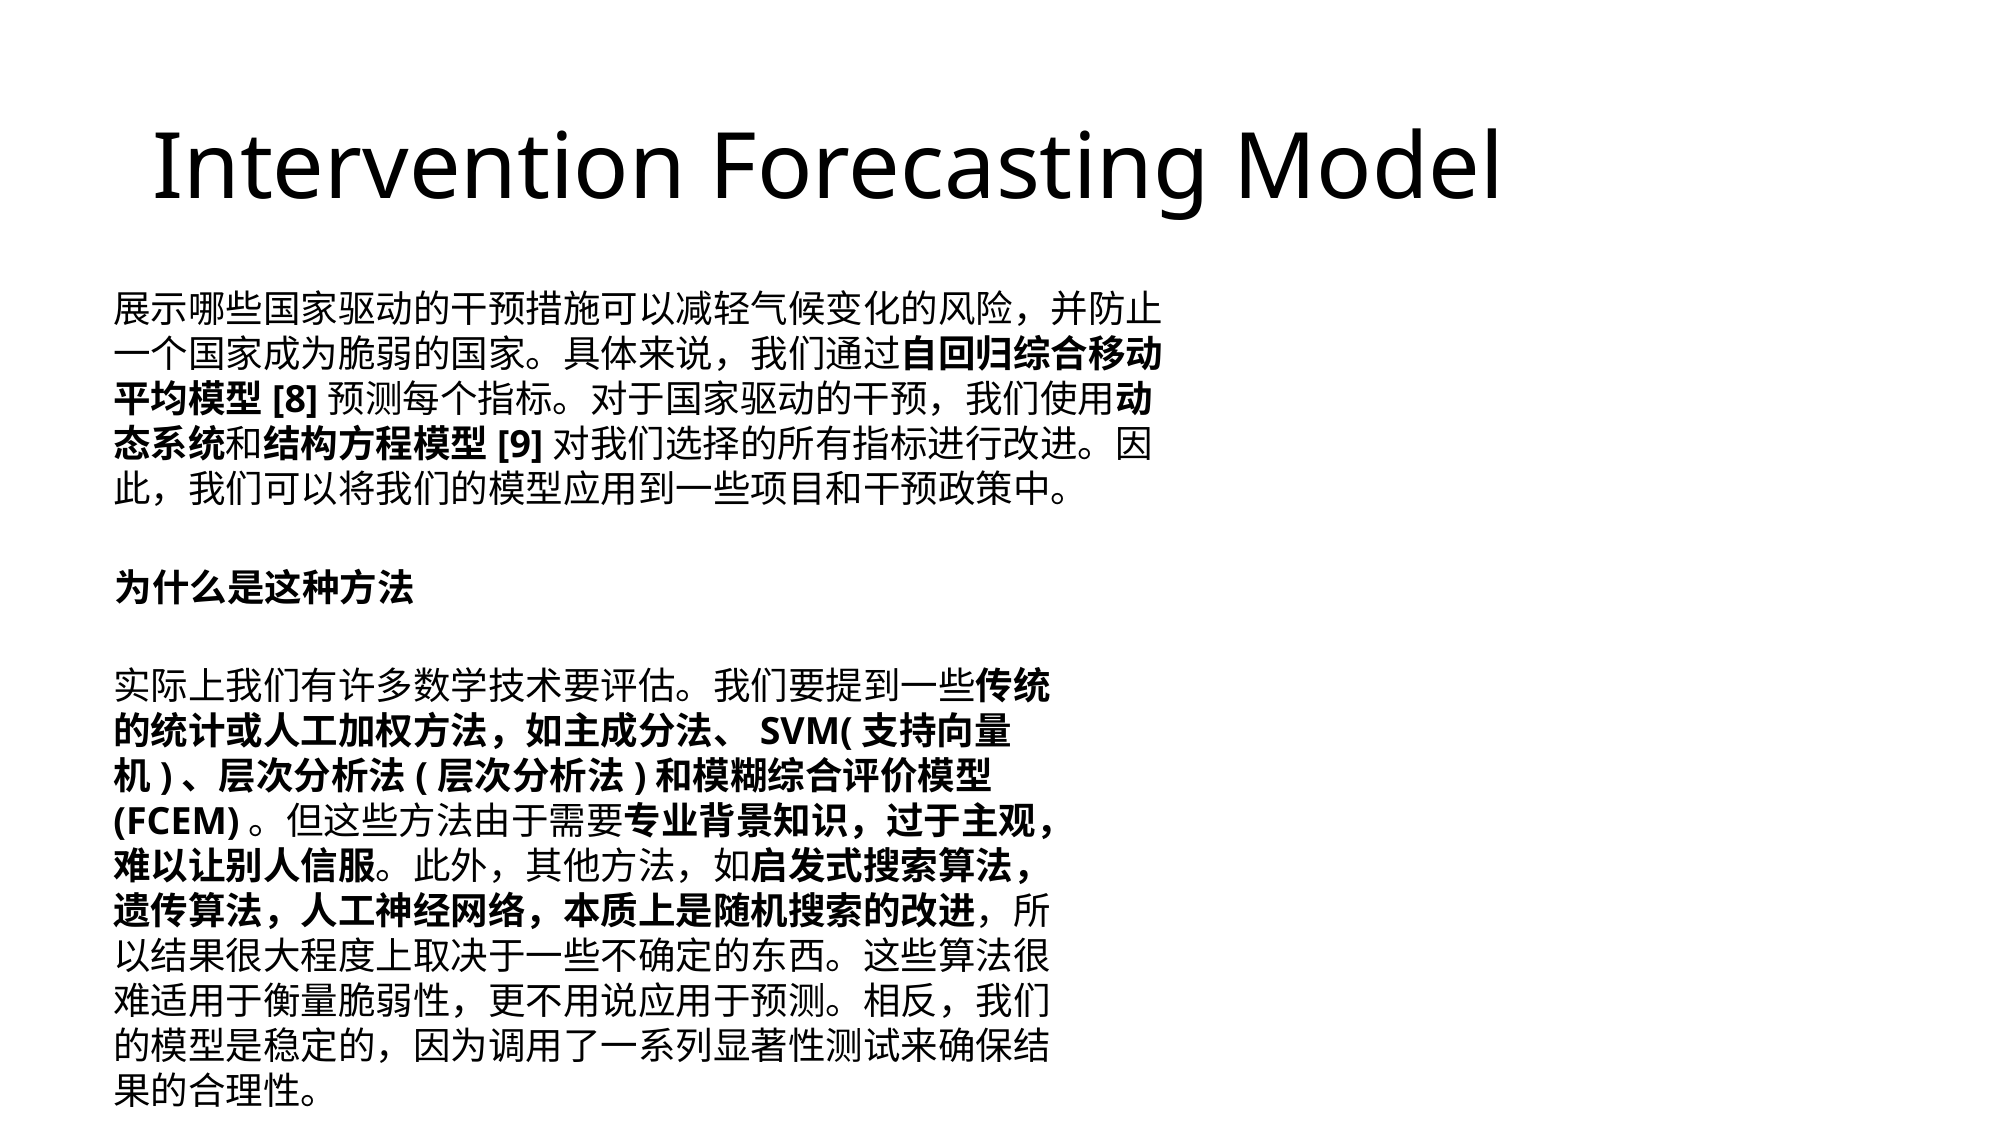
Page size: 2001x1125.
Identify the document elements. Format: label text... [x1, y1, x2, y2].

text_box 展示哪些国家驱动的干预措施可以减轻气候变化的风险，并防止一个国家成为脆弱的国家。具体来说，我们通过自回归综合移动平均模型[8]预测每个指标。对于国家驱动的干预，我们使用动态系统和结构方程模型[9]对我们选择的所有指标进行改进。因此，我们可以将我们的模型应用到一些项目和干预政策中。 [98, 277, 1192, 517]
title Intervention Forecasting Model [137, 59, 1863, 278]
text_box 实际上我们有许多数学技术要评估。我们要提到一些传统的统计或人工加权方法，如主成分法、SVM(支持向量机)、层次分析法(层次分析法)和模糊综合评价模型(FCEM)。但这些方法由于需要专业背景知识，过于主观，难以让别人信服。此外，其他方法，如启发式搜索算法，遗传算法，人工神经网络，本质上是随机搜索的改进，所以结果很大程度上取决于一些不确定的东西。这些算法很难适用于衡量脆弱性，更不用说应用于预测。相反，我们的模型是稳定的，因为调用了一系列显著性测试来确保结果的合理性。 [98, 654, 1099, 1120]
text_box 为什么是这种方法 [100, 556, 430, 617]
